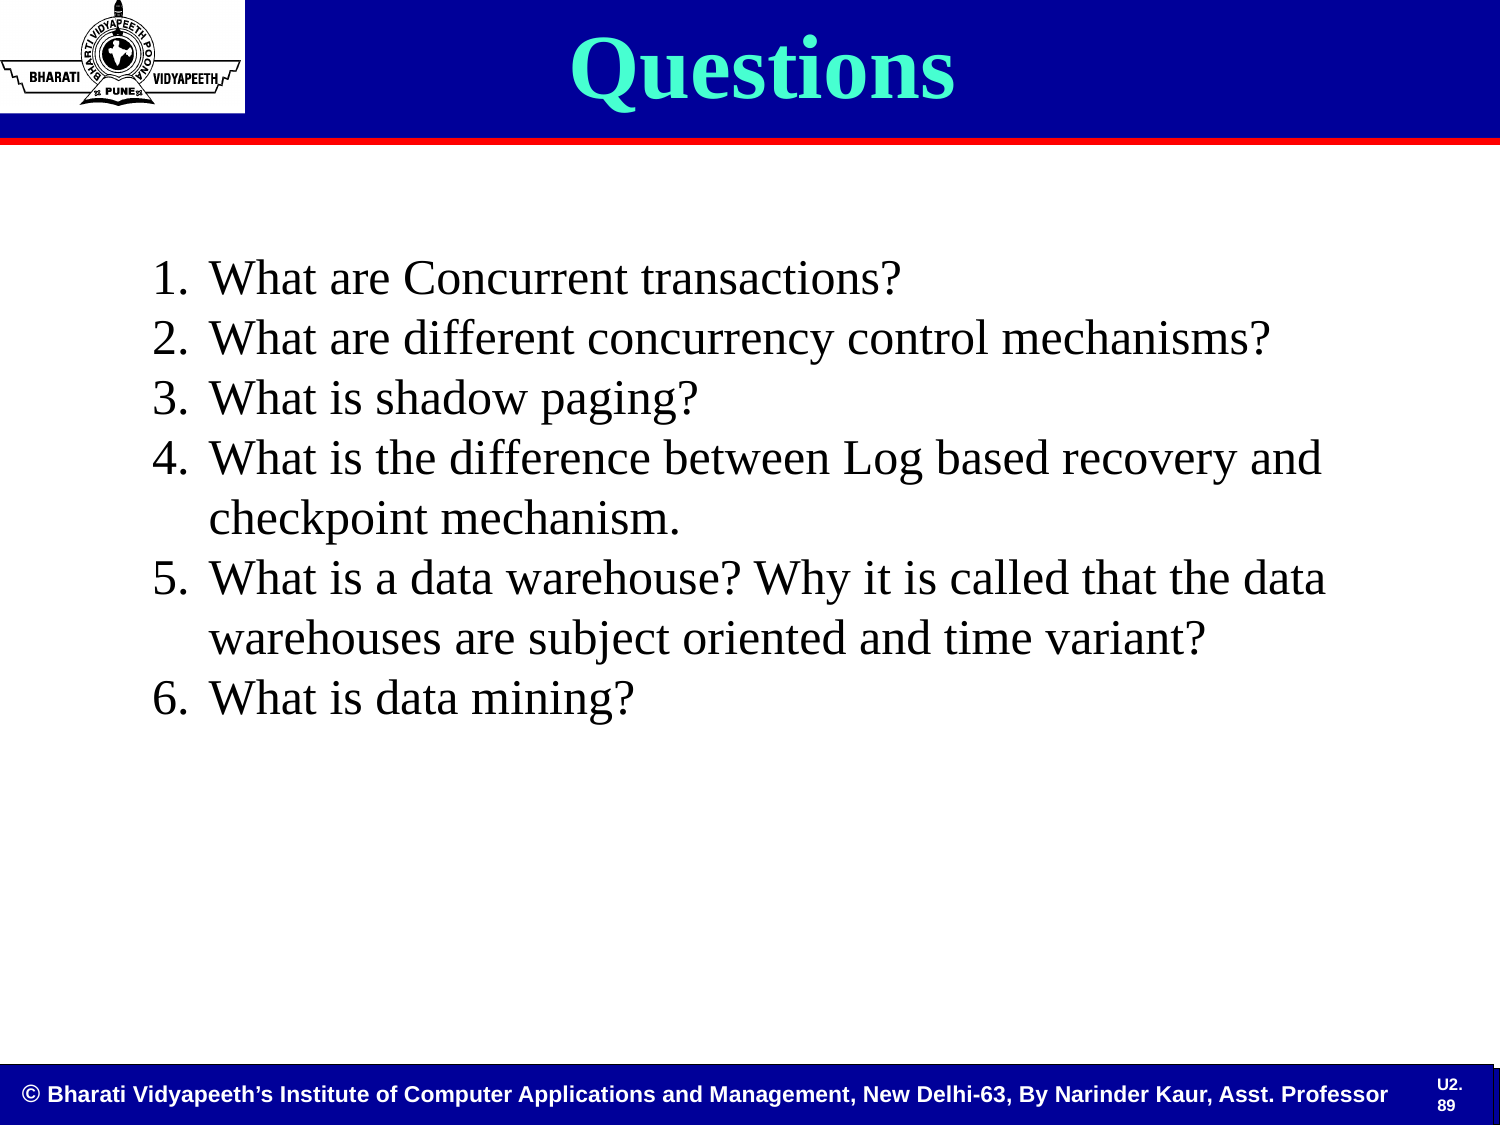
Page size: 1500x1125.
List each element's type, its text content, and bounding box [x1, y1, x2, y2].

picture [0, 0, 87, 106]
title Questions [87, 0, 1438, 188]
text_box What are Concurrent transactions? What are different concurrency control mechanisms? What is shadow paging? What is the difference between Log based recovery and checkpoint mechanism. What is a data warehouse? Why it is called that the data warehouses are subject oriented and time variant? What is data mining? [137, 237, 1500, 733]
